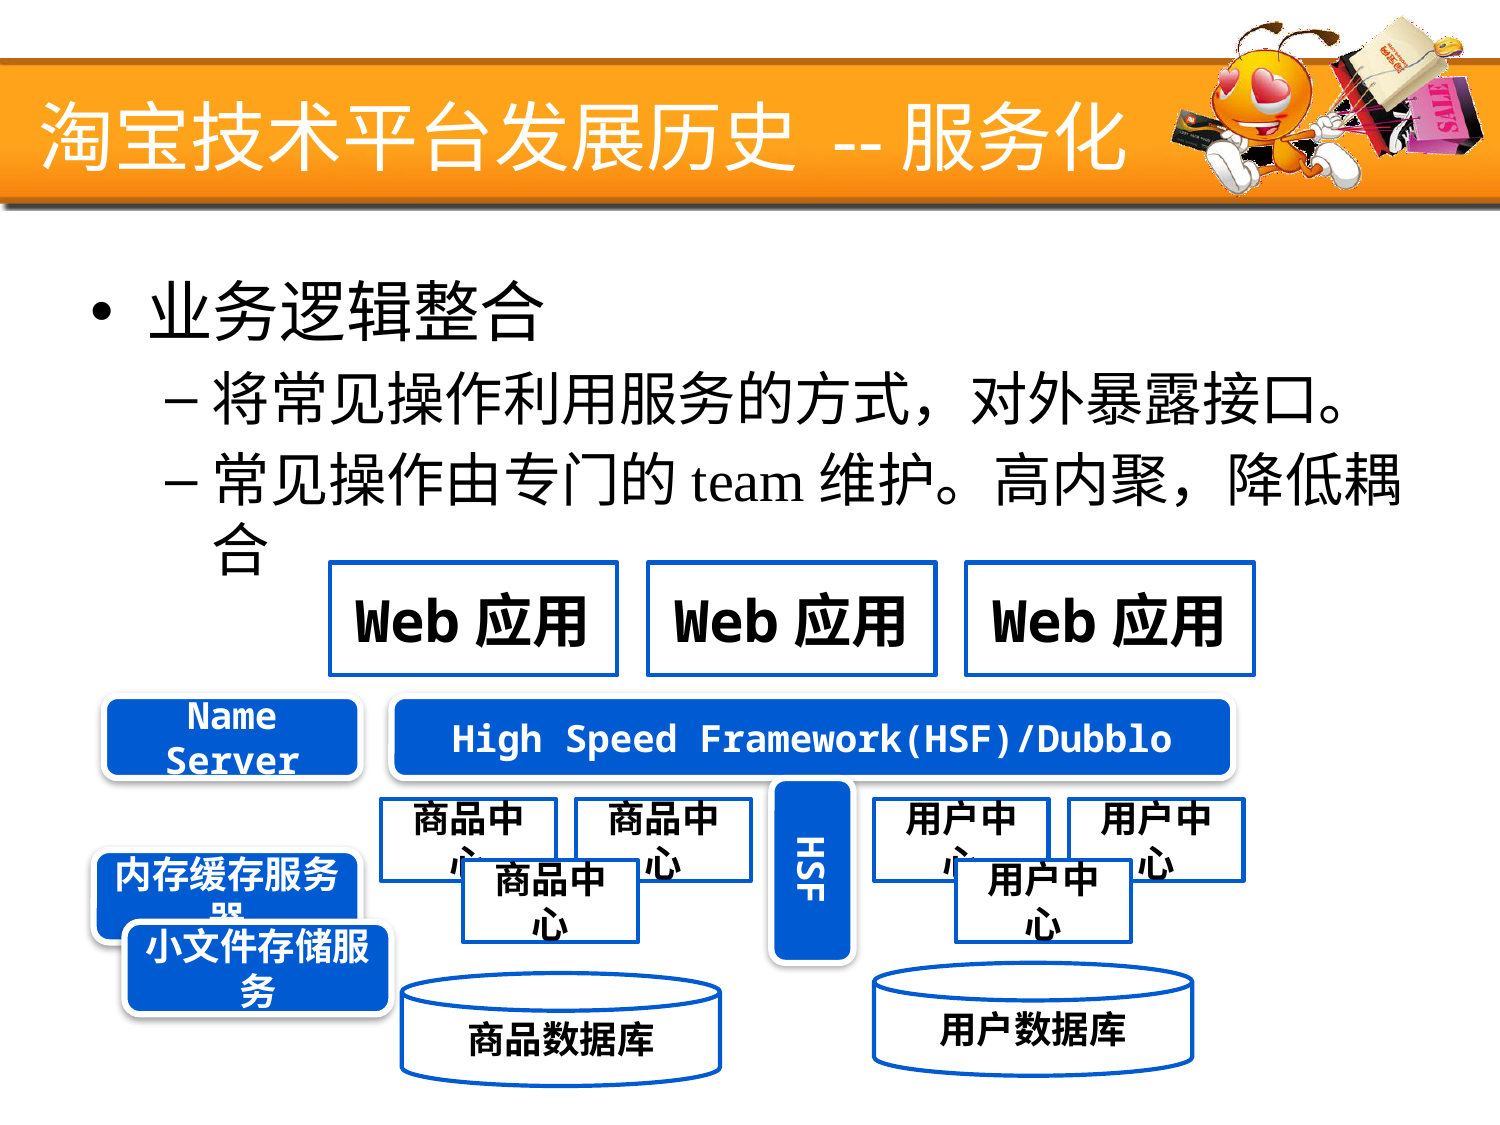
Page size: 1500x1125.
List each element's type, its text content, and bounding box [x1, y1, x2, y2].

title 淘宝技术平台发展历史 --服务化 [23, 70, 1184, 200]
picture [0, 0, 1500, 258]
text_box 商品中心 [379, 797, 558, 883]
text_box 小文件存储服务 [121, 918, 395, 1018]
text_box 用户数据库 [871, 960, 1195, 1078]
text_box HSF [768, 774, 857, 967]
text_box Web应用 [328, 560, 619, 677]
text_box 用户中心 [1067, 797, 1246, 883]
text_box 内存缓存服务器 [90, 846, 364, 946]
text_box High Speed Framework(HSF)/Dubblo [388, 692, 1237, 782]
text_box Web应用 [646, 560, 938, 677]
text_box 商品中心 [574, 797, 753, 883]
text_box Web应用 [964, 560, 1256, 677]
text_box Name Server [100, 692, 364, 782]
list 业务逻辑整合 将常见操作利用服务的方式，对外暴露接口。 常见操作由专门的team维护。高内聚，降低耦合 [75, 262, 1425, 1005]
text_box 用户中心 [872, 797, 1051, 883]
text_box 商品中心 [461, 858, 640, 944]
text_box 商品数据库 [399, 970, 723, 1089]
text_box 用户中心 [954, 858, 1133, 944]
